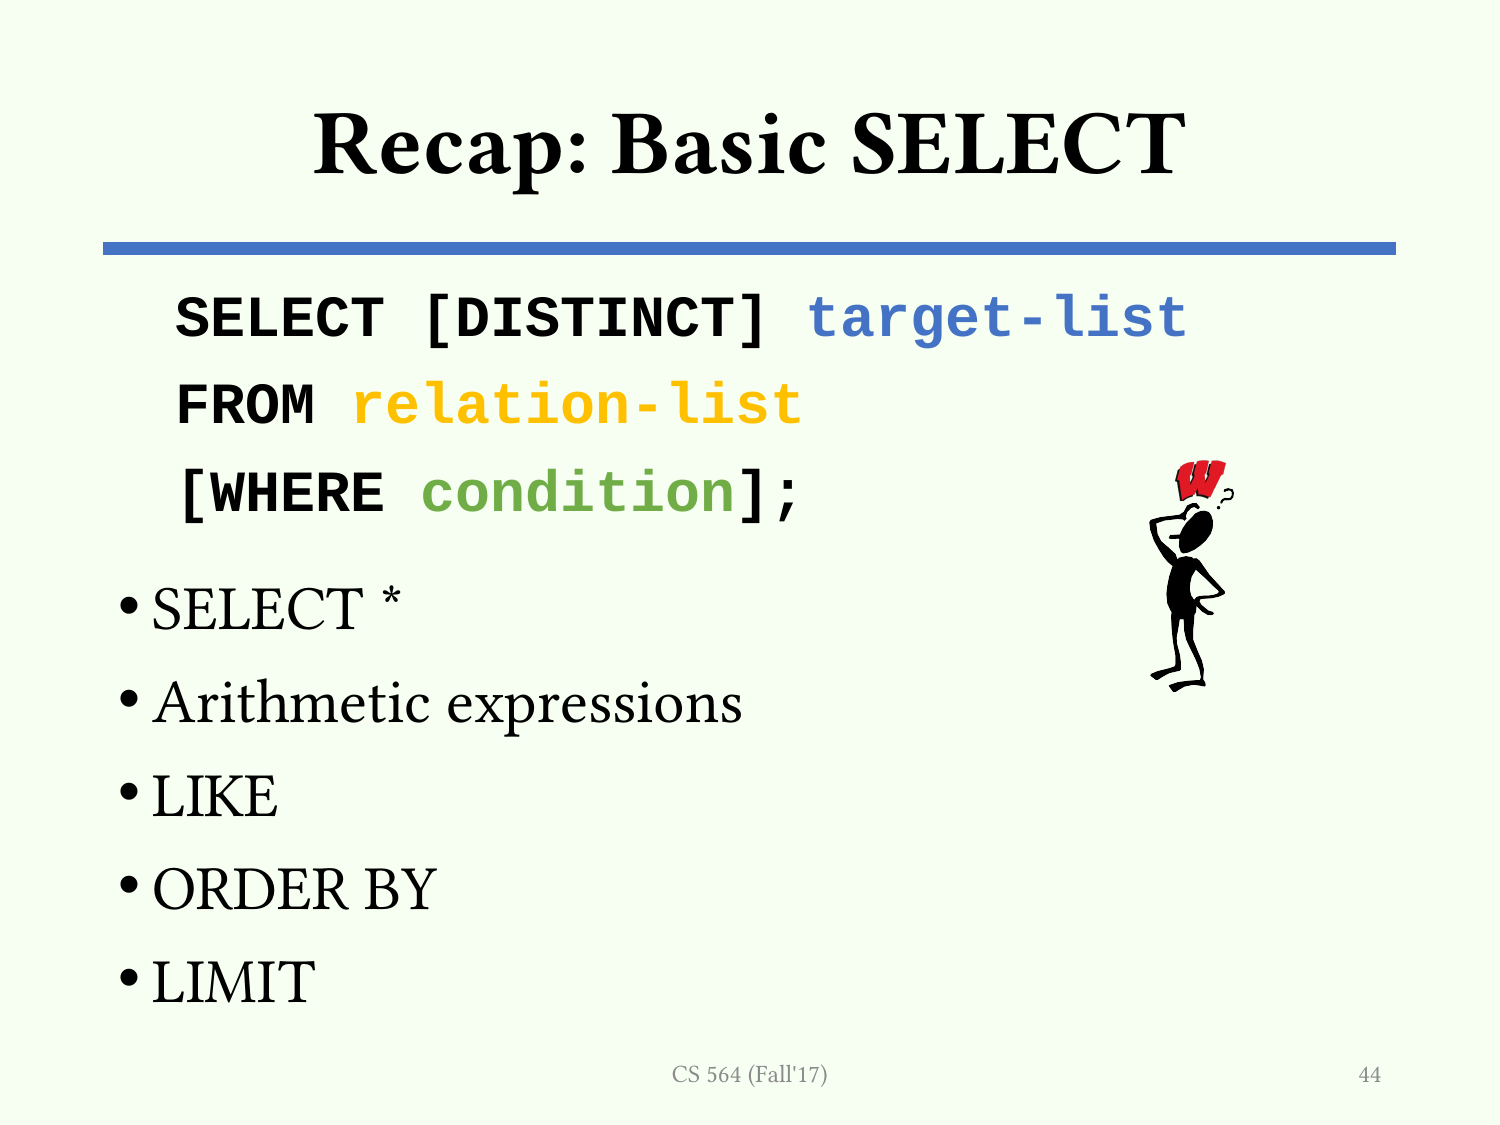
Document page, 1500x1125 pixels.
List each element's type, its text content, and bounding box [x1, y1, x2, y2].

list SELECT * Arithmetic expressions LIKE ORDER BY LIMIT [103, 299, 1397, 1027]
picture [1149, 455, 1234, 692]
slide_number 44 [1059, 1042, 1397, 1103]
footer CS 564 (Fall'17) [496, 1042, 1004, 1103]
text_box SELECT [DISTINCT] target-list FROM relation-list [WHERE condition]; [160, 253, 1340, 570]
title Recap: Basic SELECT [103, 35, 1397, 253]
